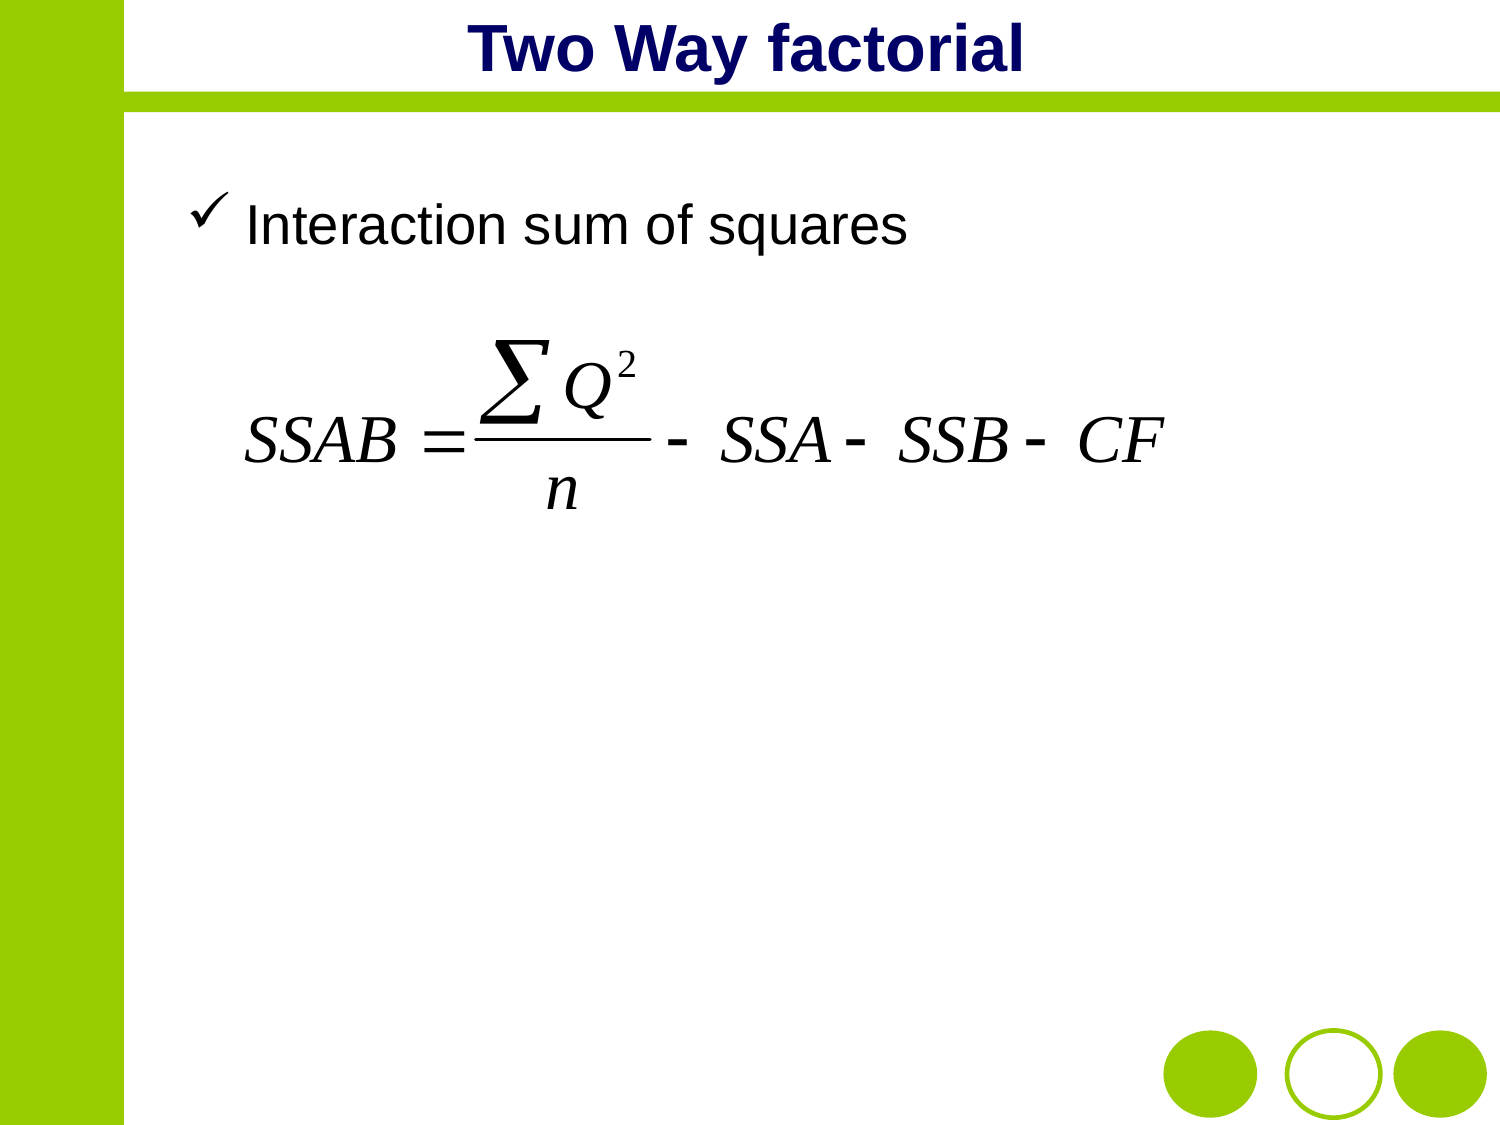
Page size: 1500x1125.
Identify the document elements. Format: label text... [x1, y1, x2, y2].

list Interaction sum of squares [170, 196, 1495, 999]
title Two Way factorial [0, 1, 1495, 97]
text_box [232, 326, 1180, 526]
